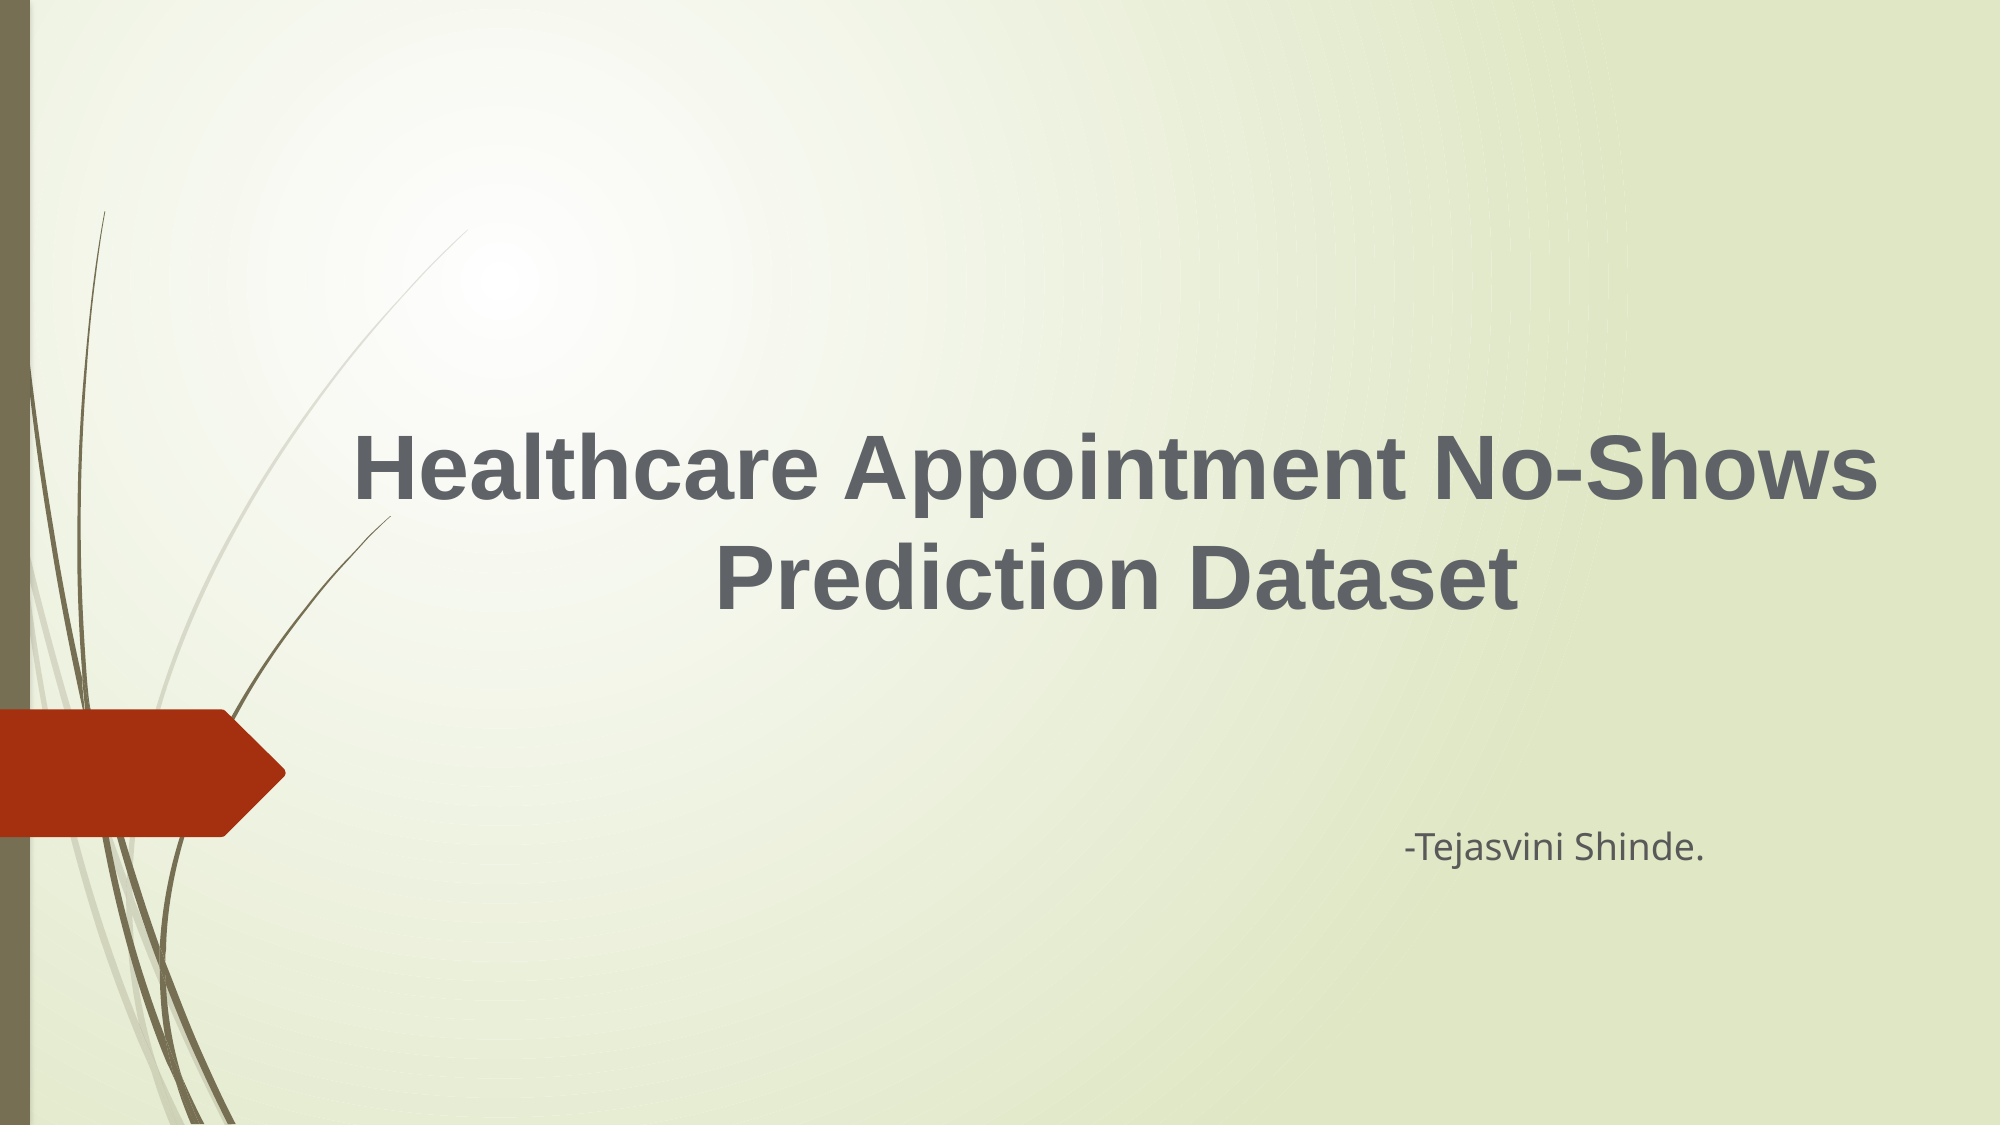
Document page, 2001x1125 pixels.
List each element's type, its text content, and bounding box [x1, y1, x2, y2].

subtitle -Tejasvini Shinde. [1389, 815, 2000, 1027]
title Healthcare Appointment No-Shows Prediction Dataset [308, 297, 1927, 856]
